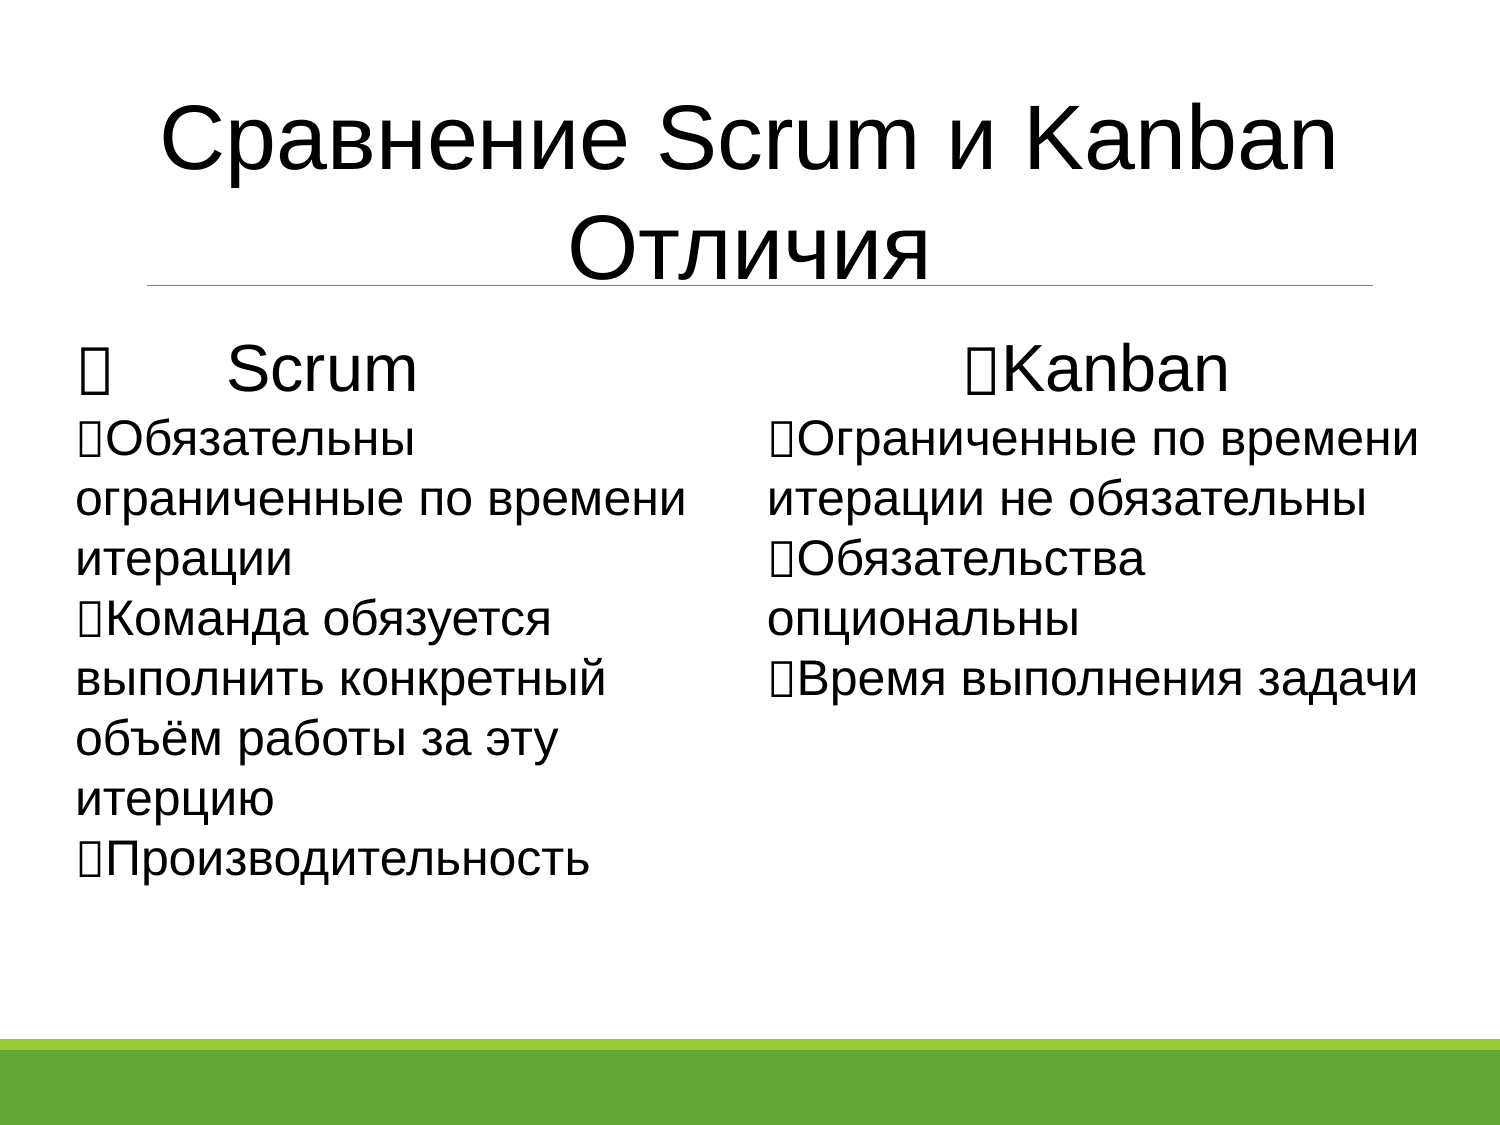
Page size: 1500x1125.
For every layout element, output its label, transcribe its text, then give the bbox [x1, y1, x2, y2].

text_box Scrum Обязательны ограниченные по времени итерации Команда обязуется выполнить конкретный объём работы за эту итерцию Производительность [75, 324, 734, 963]
text_box Kanban Ограниченные по времени итерации не обязательны Обязательства опциональны Время выполнения задачи [766, 324, 1426, 963]
text_box Сравнение Scrum и Kanban Отличия [75, 75, 1425, 300]
